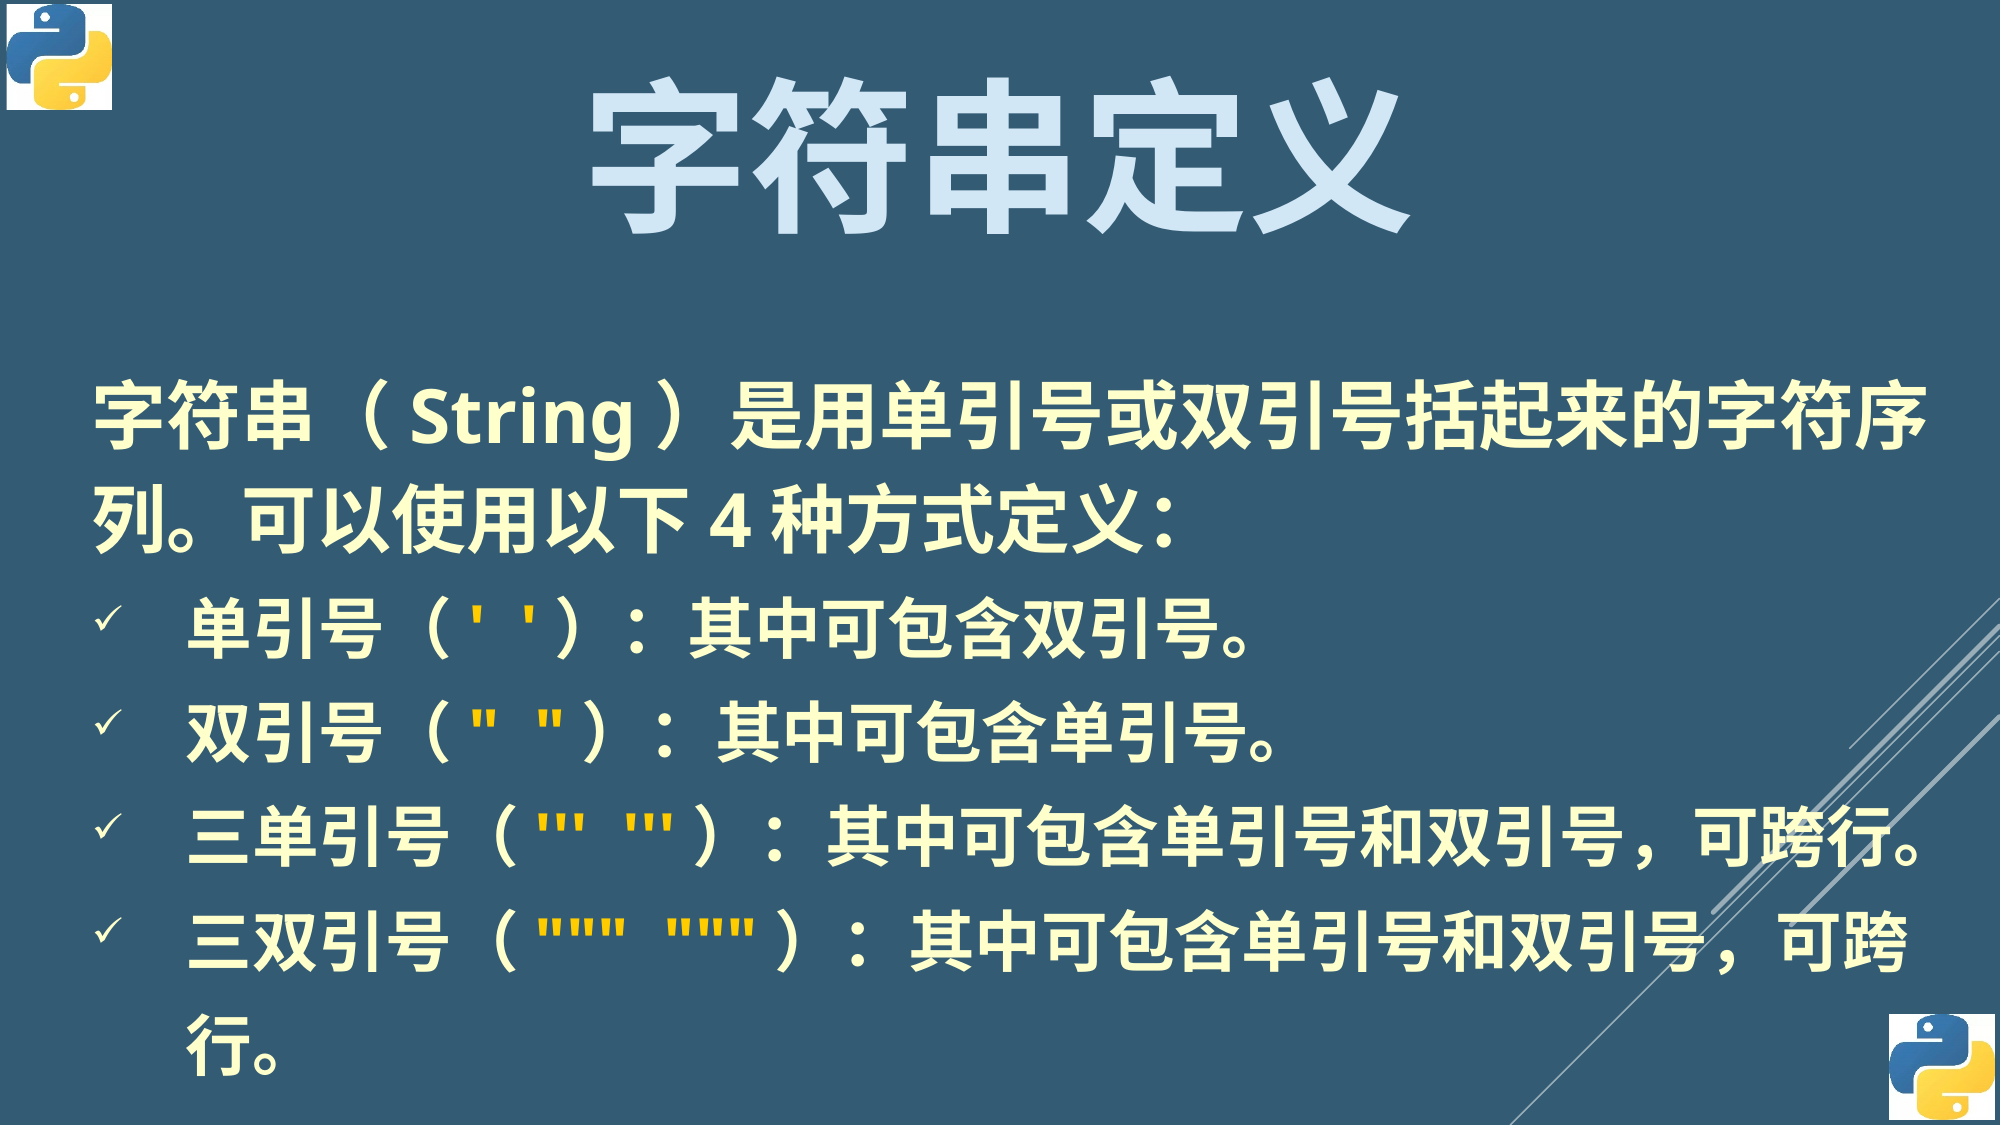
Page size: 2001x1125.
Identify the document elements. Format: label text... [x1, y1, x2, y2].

picture [6, 4, 112, 110]
text_box 字符串（String）是用单引号或双引号括起来的字符序列。可以使用以下4种方式定义： 单引号（' '）：其中可包含双引号。 双引号（" "）：其中可包含单引号。 三单引号（''' '''）：其中可包含单引号和双引号，可跨行。 三双引号（""" """）：其中可包含单引号和双引号，可跨行。 [76, 347, 1953, 1091]
picture [1889, 1014, 1995, 1120]
text_box 字符串定义 [76, 45, 1922, 261]
